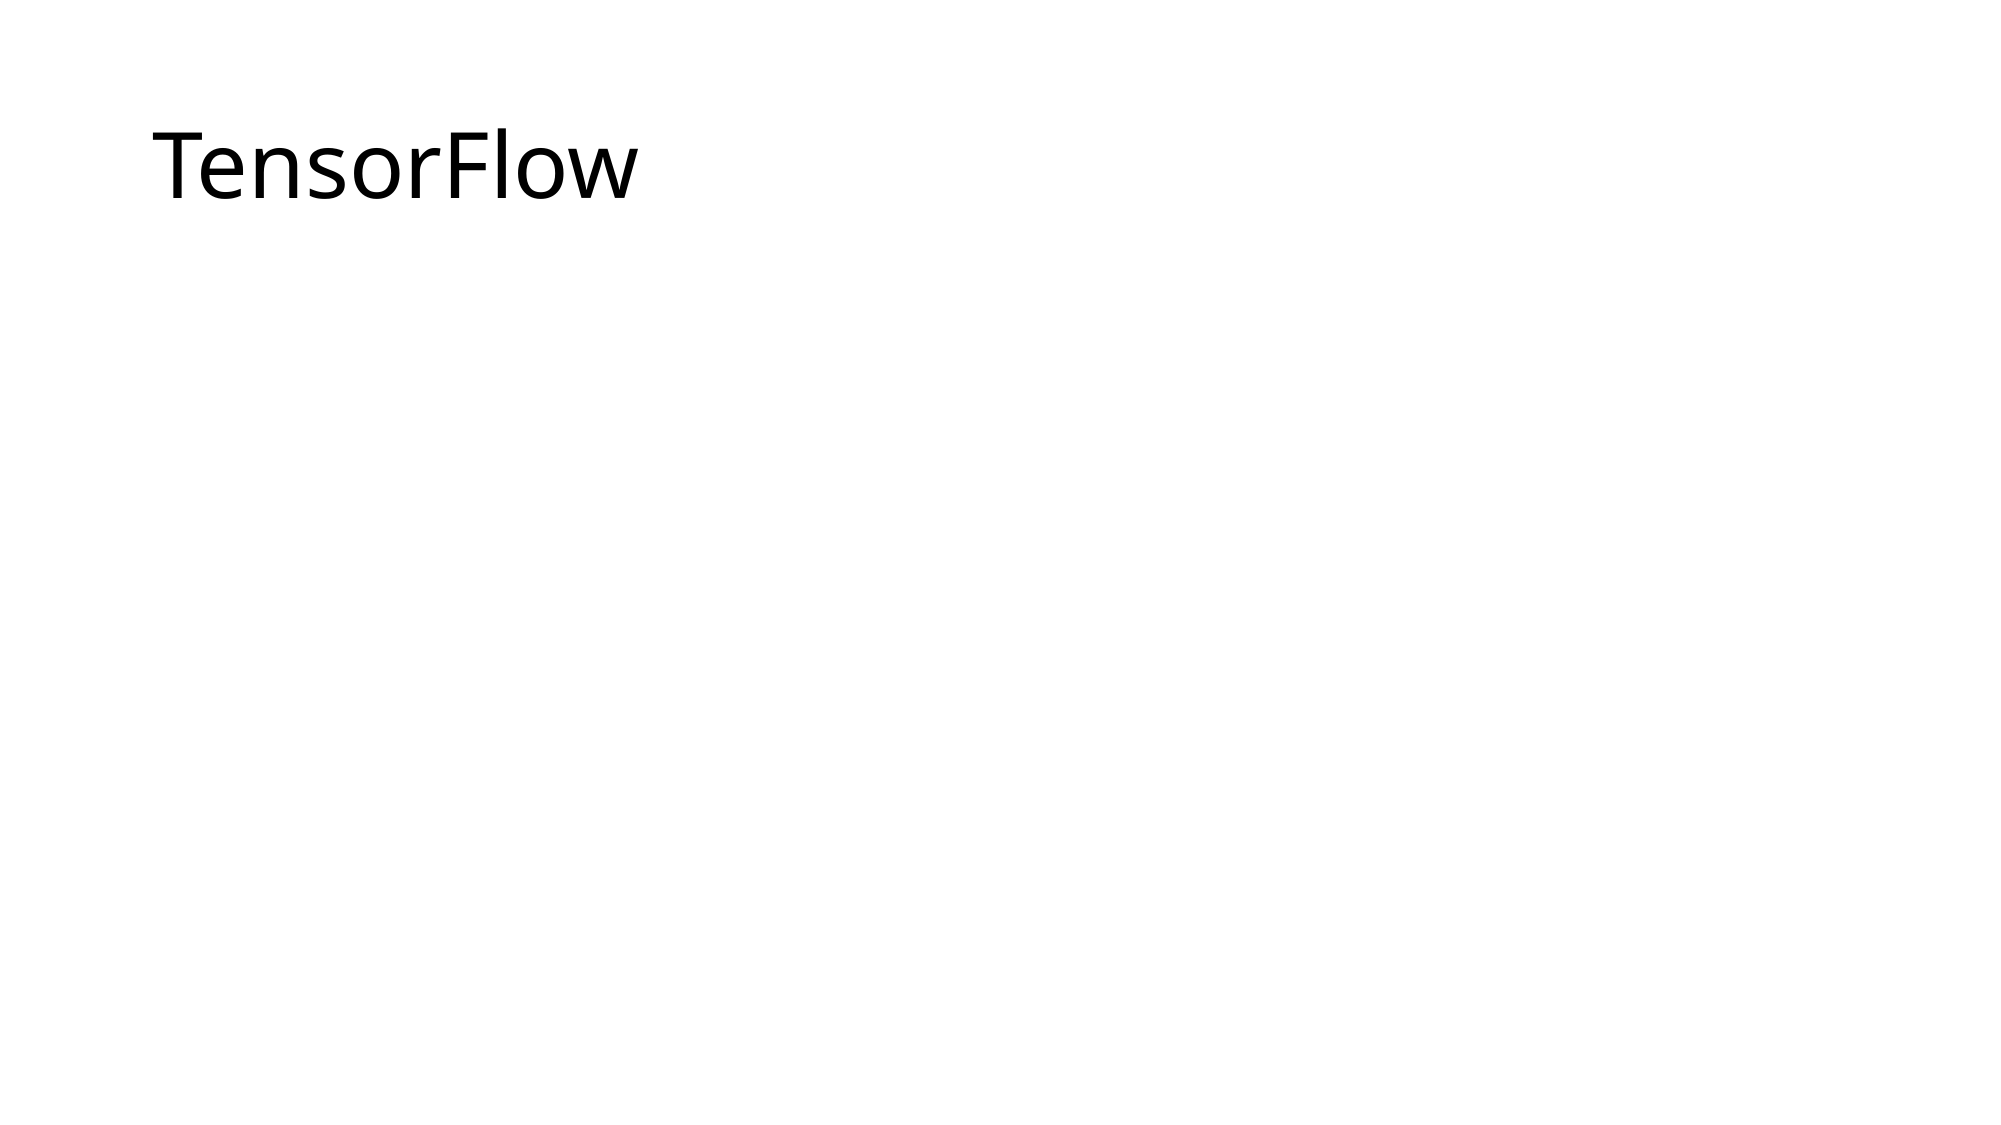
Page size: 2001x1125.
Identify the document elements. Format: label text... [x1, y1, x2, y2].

title TensorFlow [137, 59, 1863, 278]
